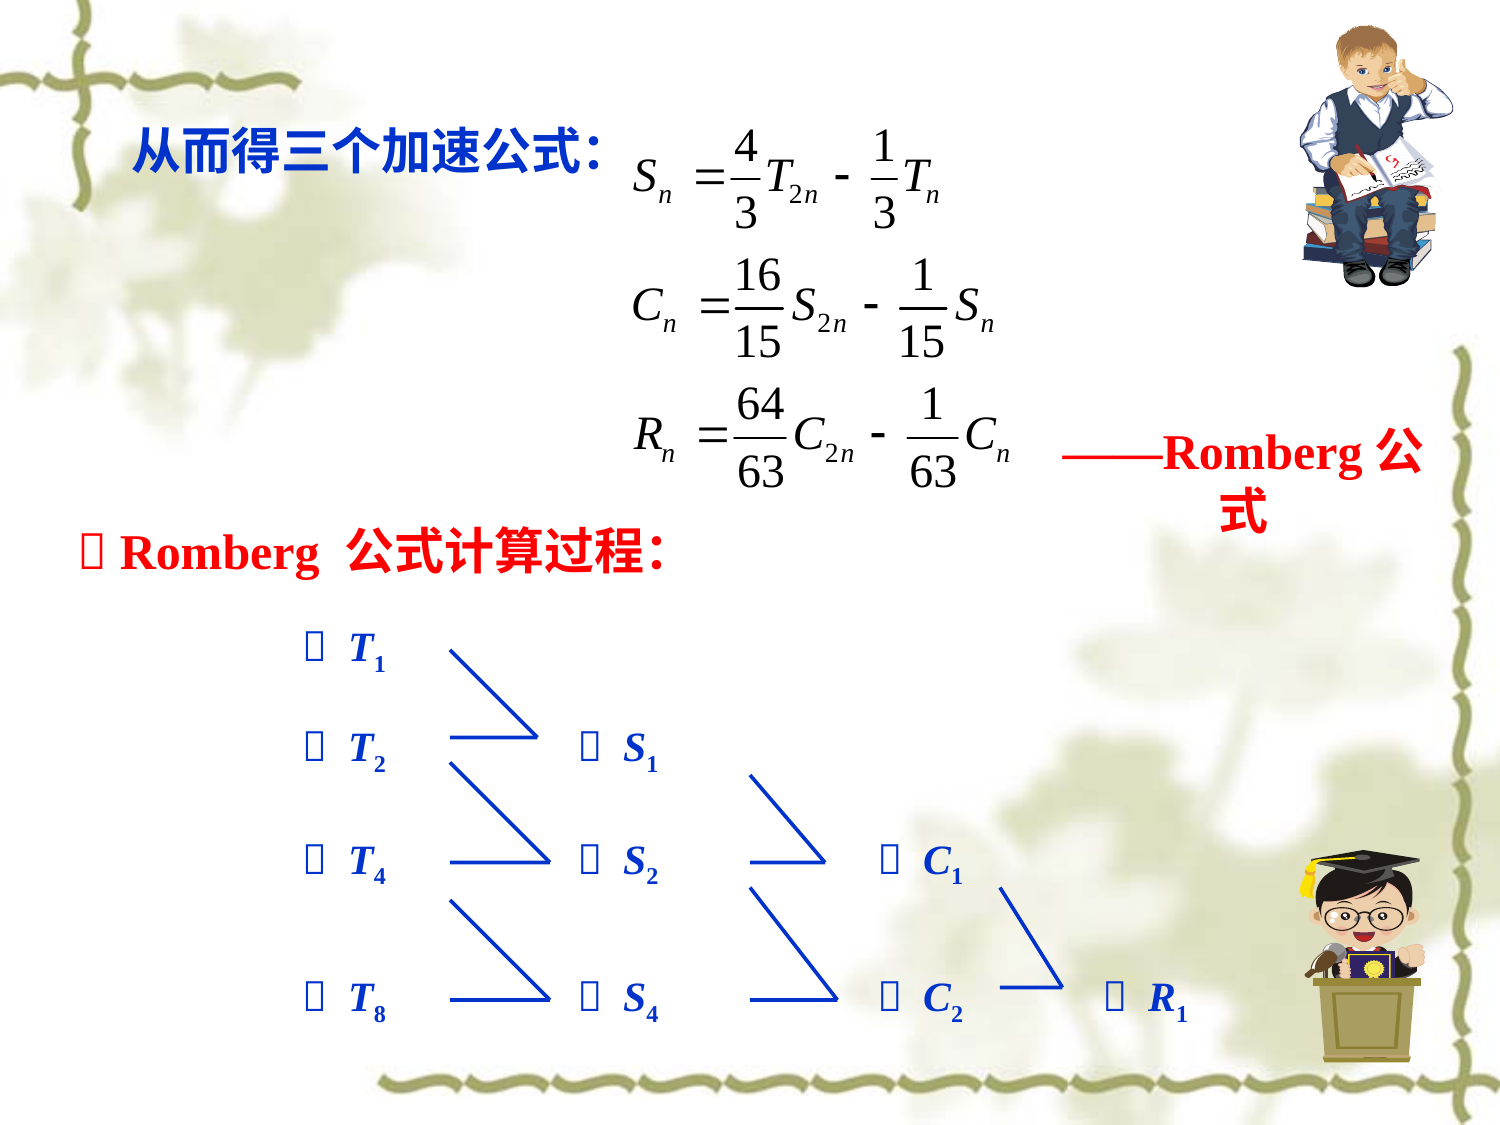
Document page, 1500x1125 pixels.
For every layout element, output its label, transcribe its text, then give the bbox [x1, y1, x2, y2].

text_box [99, 112, 1463, 497]
picture [0, 0, 1500, 1125]
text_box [287, 612, 1238, 1028]
text_box  Romberg 公式计算过程： [62, 512, 713, 588]
